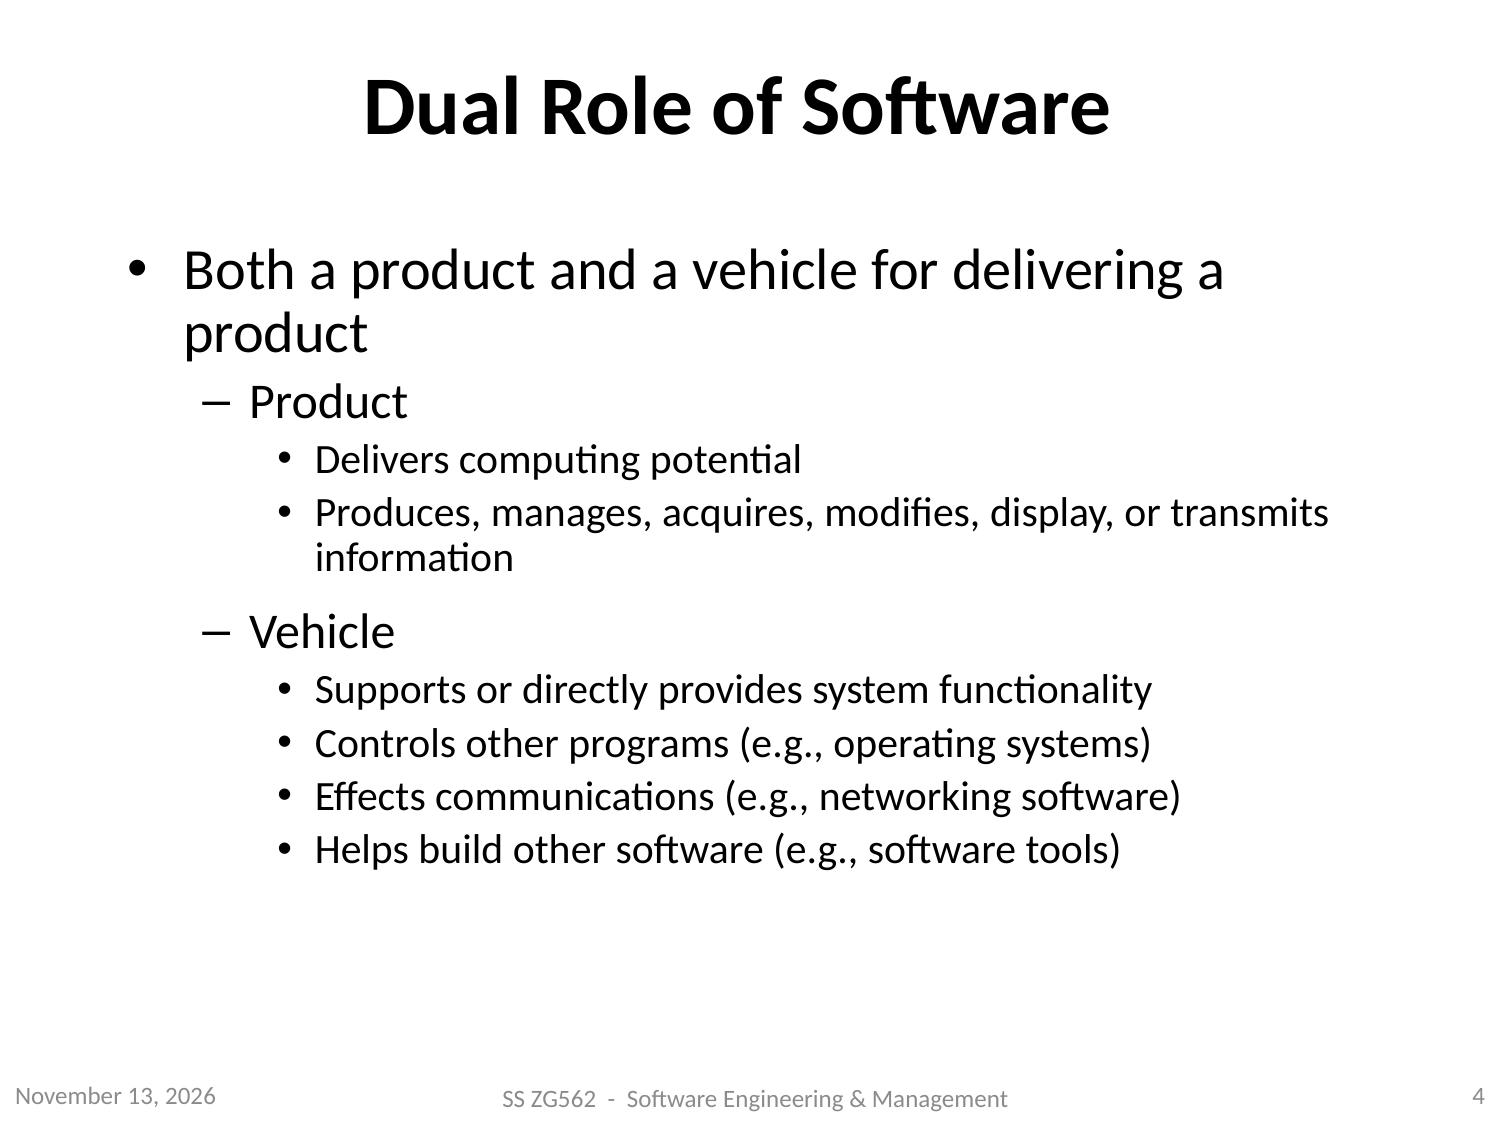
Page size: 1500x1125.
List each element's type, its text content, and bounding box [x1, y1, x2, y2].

title Dual Role of Software [99, 37, 1376, 165]
text_box Both a product and a vehicle for delivering a product Product Delivers computing potential Produces, manages, acquires, modifies, display, or transmits information Vehicle Supports or directly provides system functionality Controls other programs (e.g., operating systems) Effects communications (e.g., networking software) Helps build other software (e.g., software tools) [112, 231, 1388, 922]
text_box SS ZG562 - Software Engineering & Management [454, 1070, 1058, 1125]
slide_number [0, 1065, 350, 1125]
slide_number 4 [1149, 1065, 1500, 1125]
